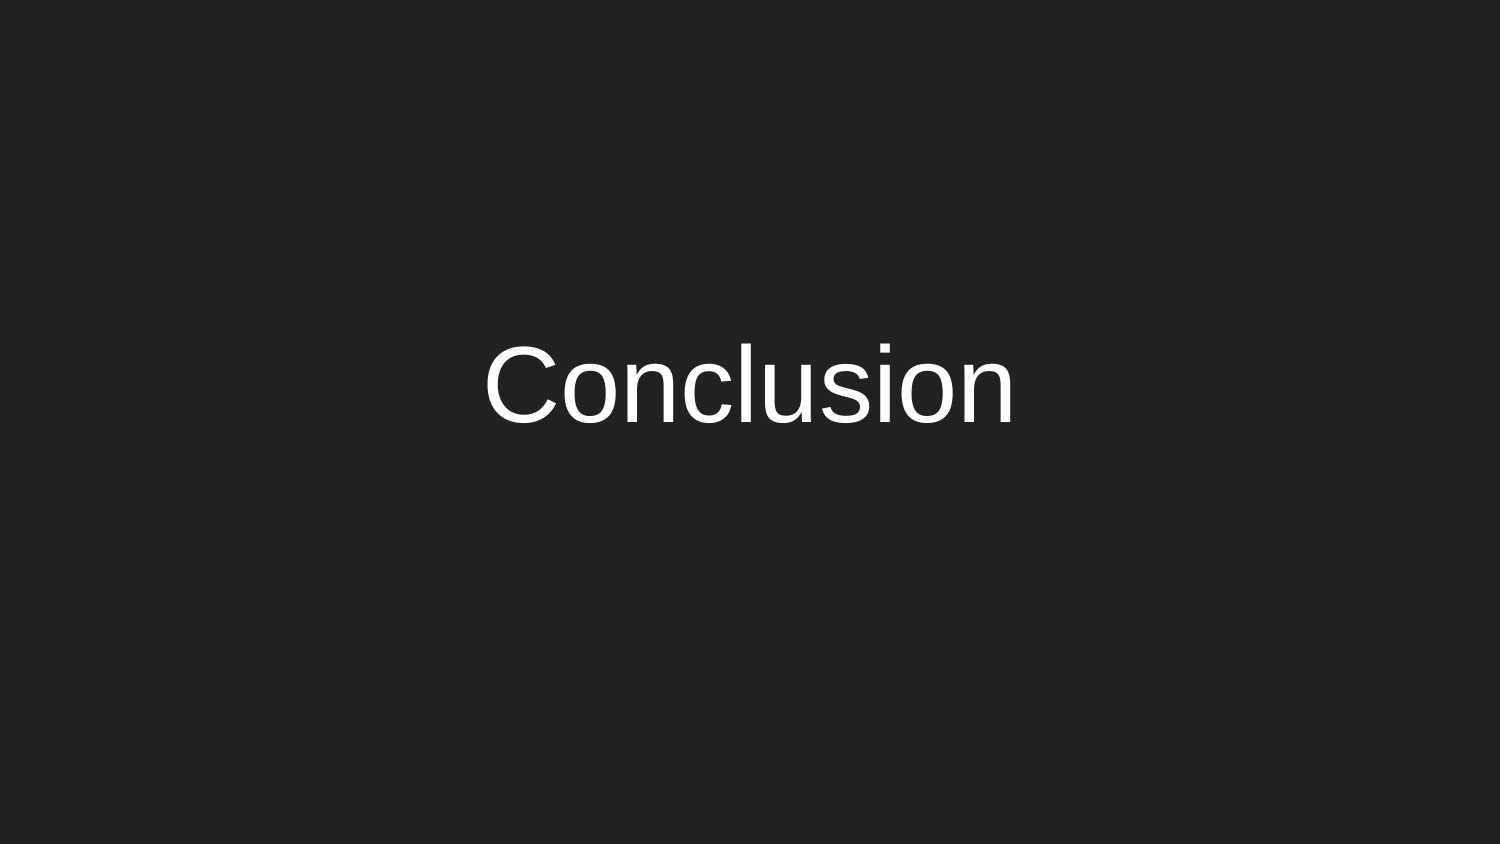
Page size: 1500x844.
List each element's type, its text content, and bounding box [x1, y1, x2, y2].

title Conclusion [51, 122, 1449, 459]
